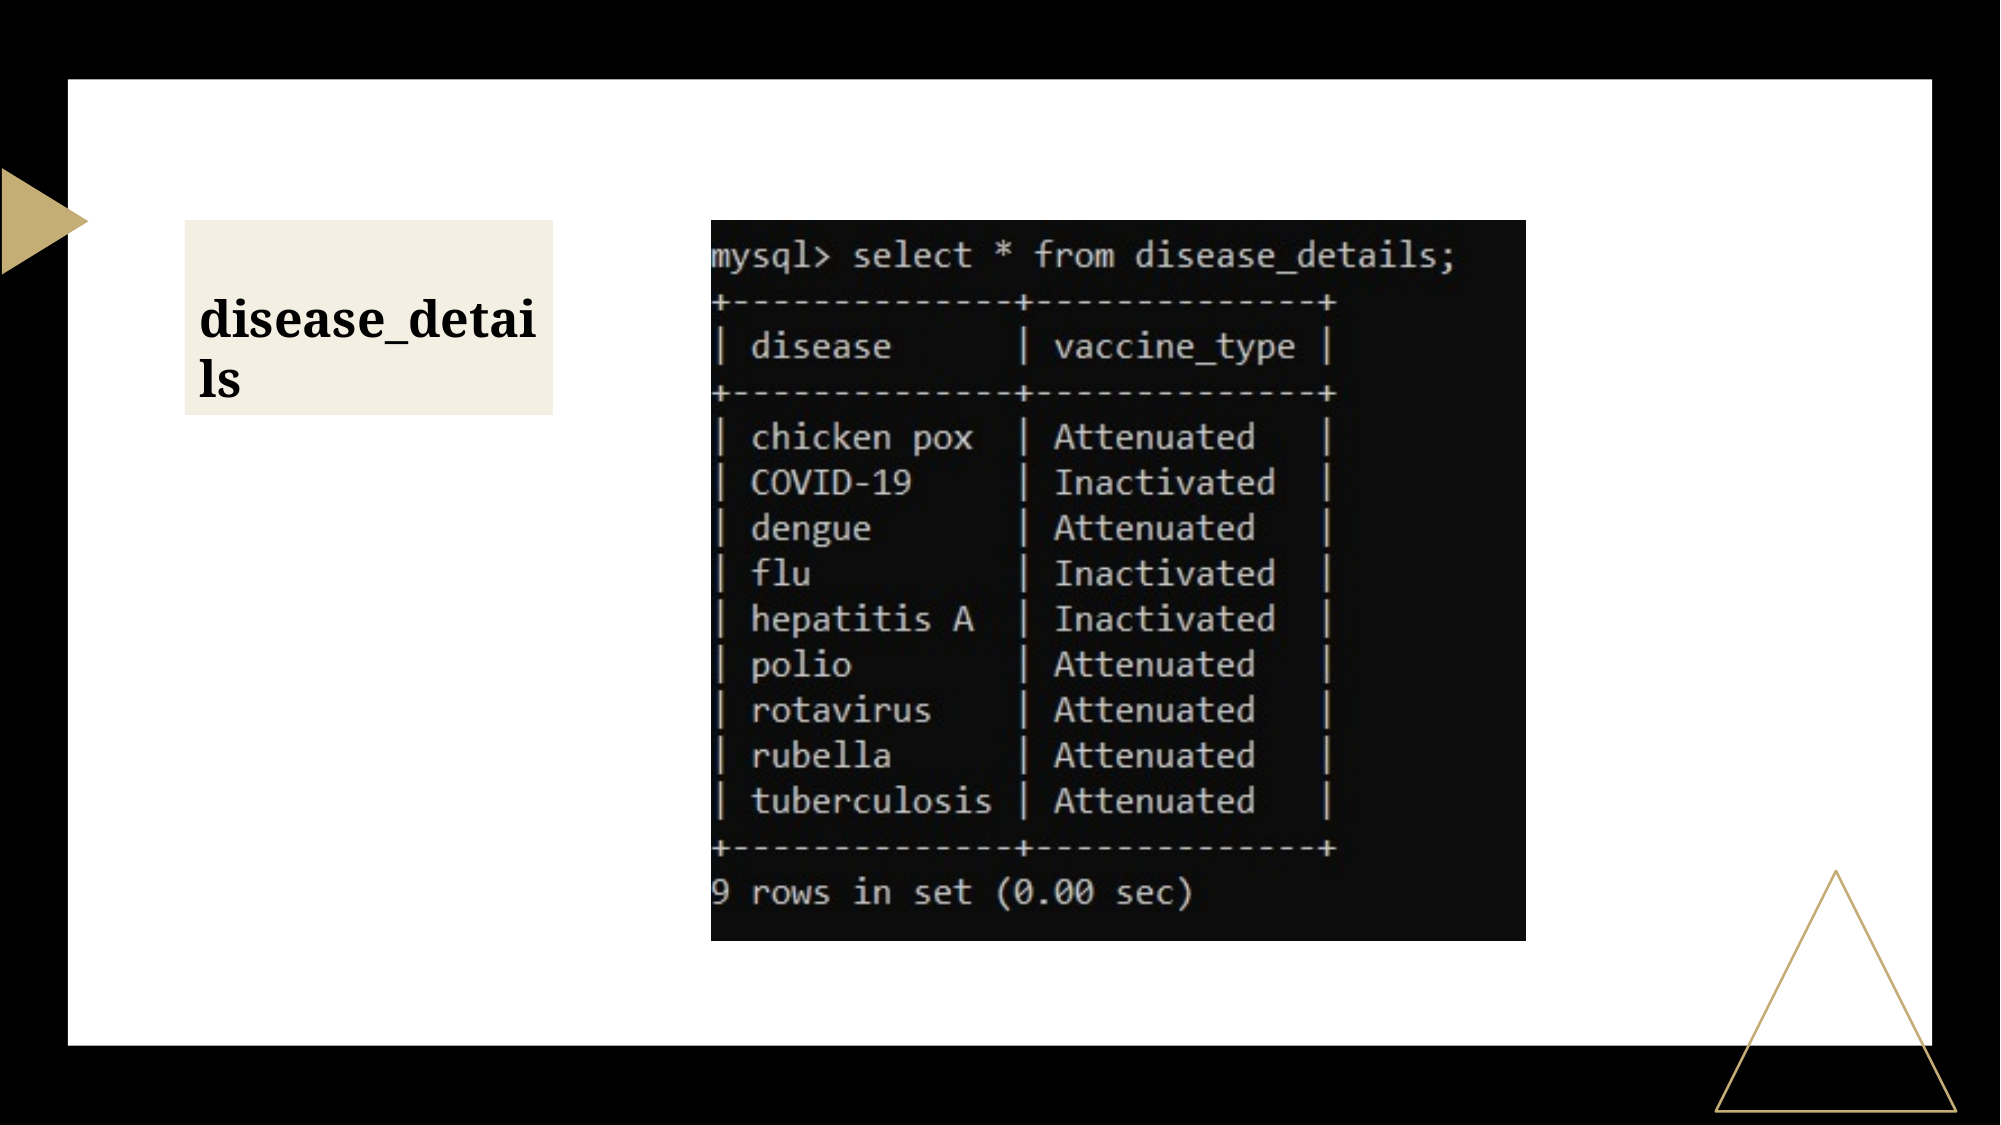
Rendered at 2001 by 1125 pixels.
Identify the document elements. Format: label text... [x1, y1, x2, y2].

picture [711, 219, 1527, 941]
text_box disease_details [184, 220, 553, 415]
